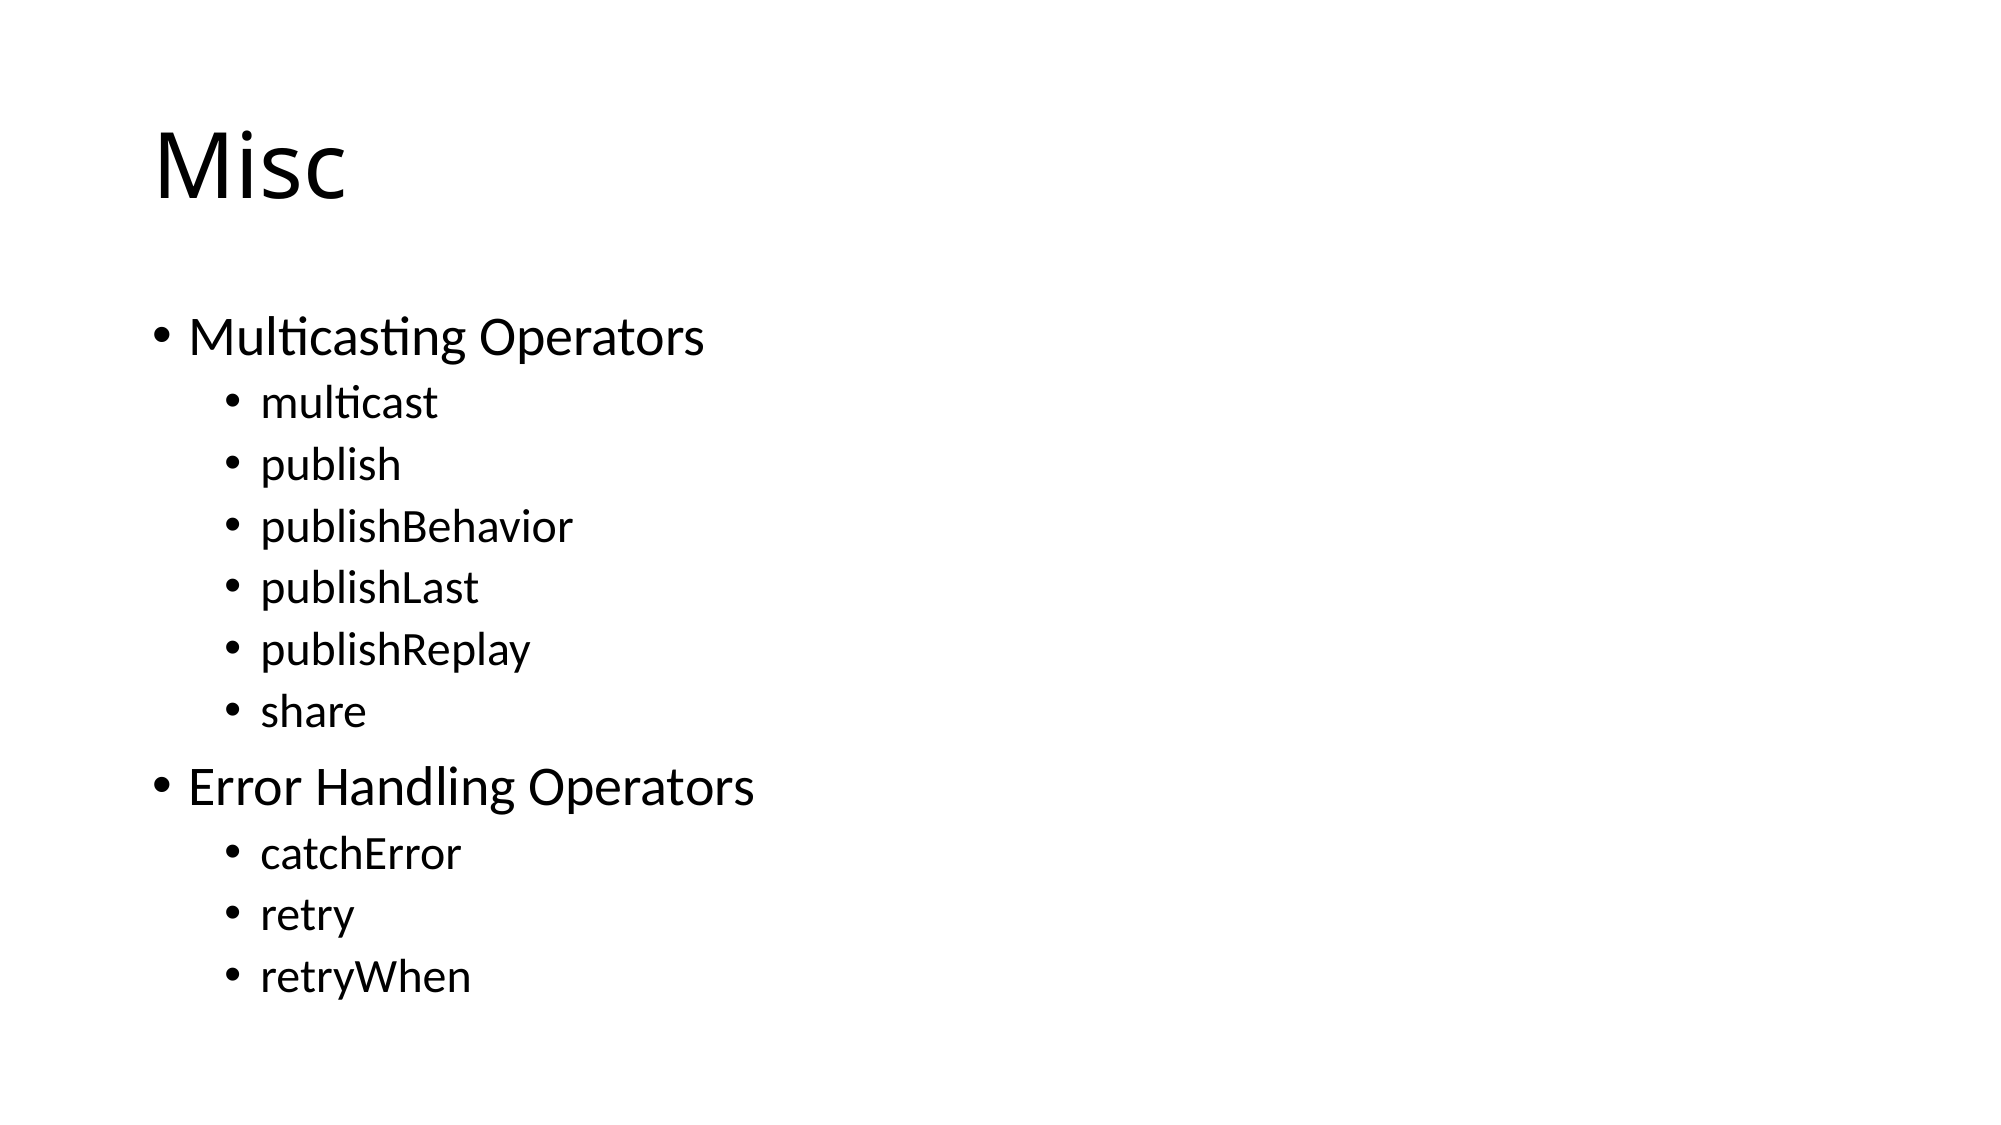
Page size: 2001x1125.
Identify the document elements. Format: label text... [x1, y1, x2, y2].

title Misc [137, 59, 1863, 278]
list Multicasting Operators multicast publish publishBehavior publishLast publishReplay share Error Handling Operators catchError retry retryWhen [137, 299, 1863, 1014]
